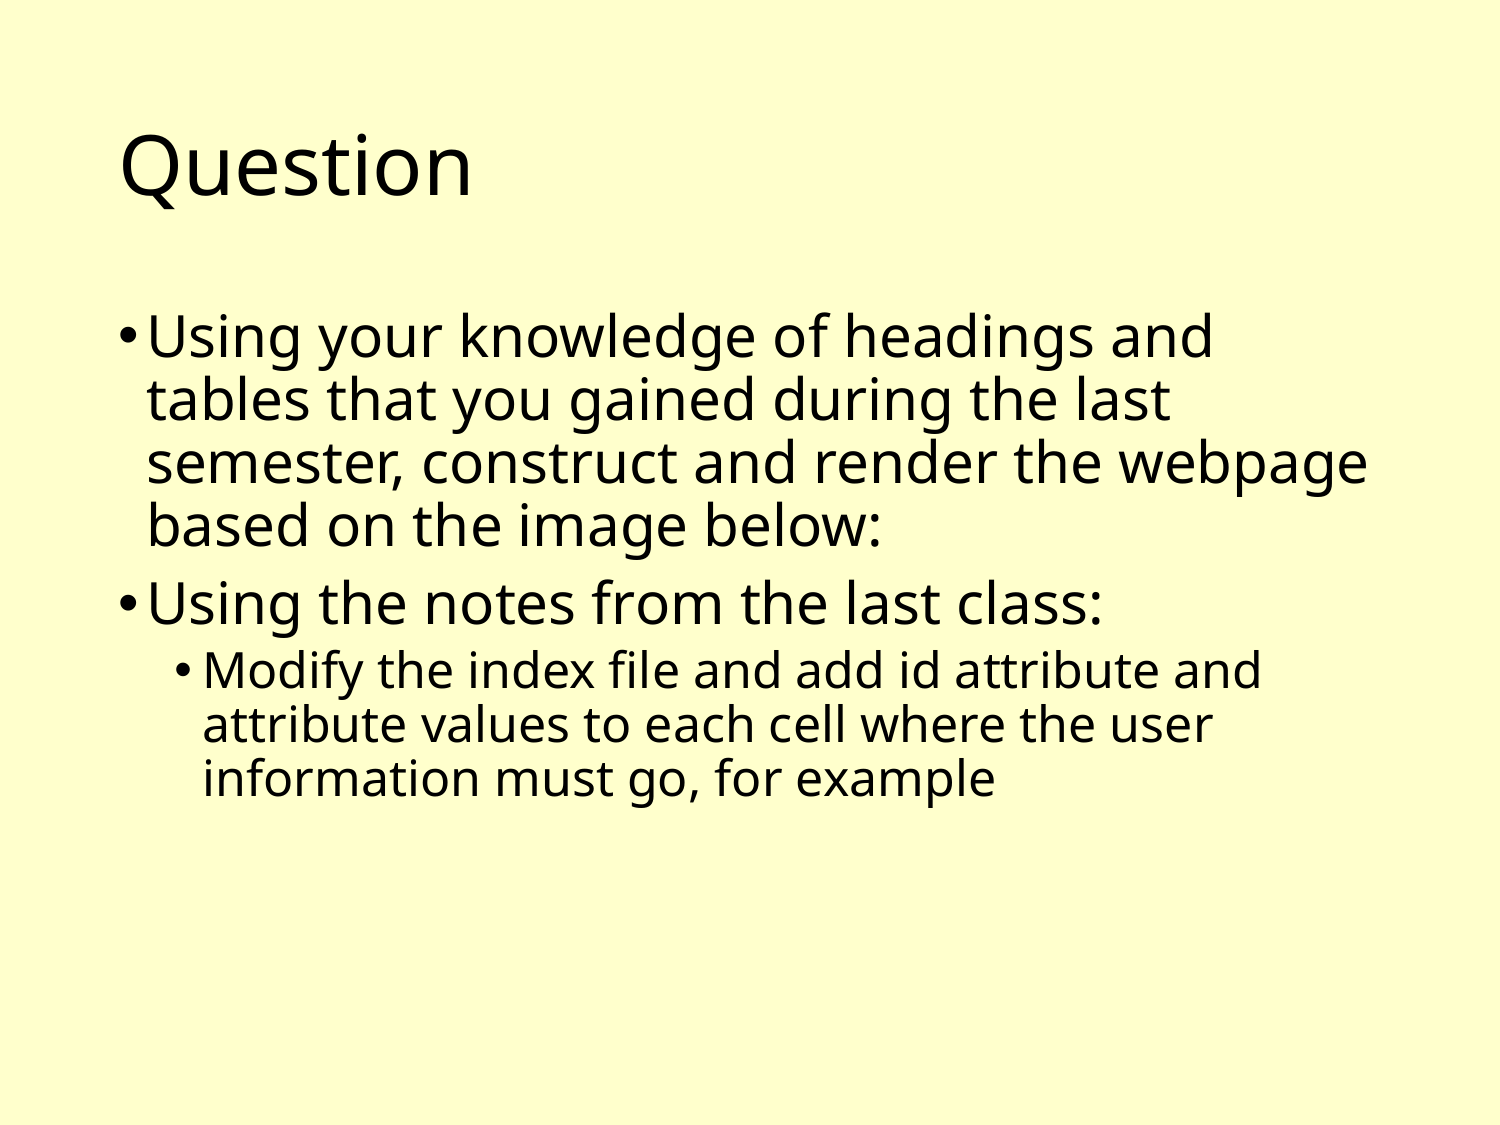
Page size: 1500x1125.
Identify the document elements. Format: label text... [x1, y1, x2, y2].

list Using your knowledge of headings and tables that you gained during the last semester, construct and render the webpage based on the image below: Using the notes from the last class: Modify the index file and add id attribute and attribute values to each cell where the user information must go, for example [103, 299, 1397, 1014]
title Question [103, 59, 1397, 278]
